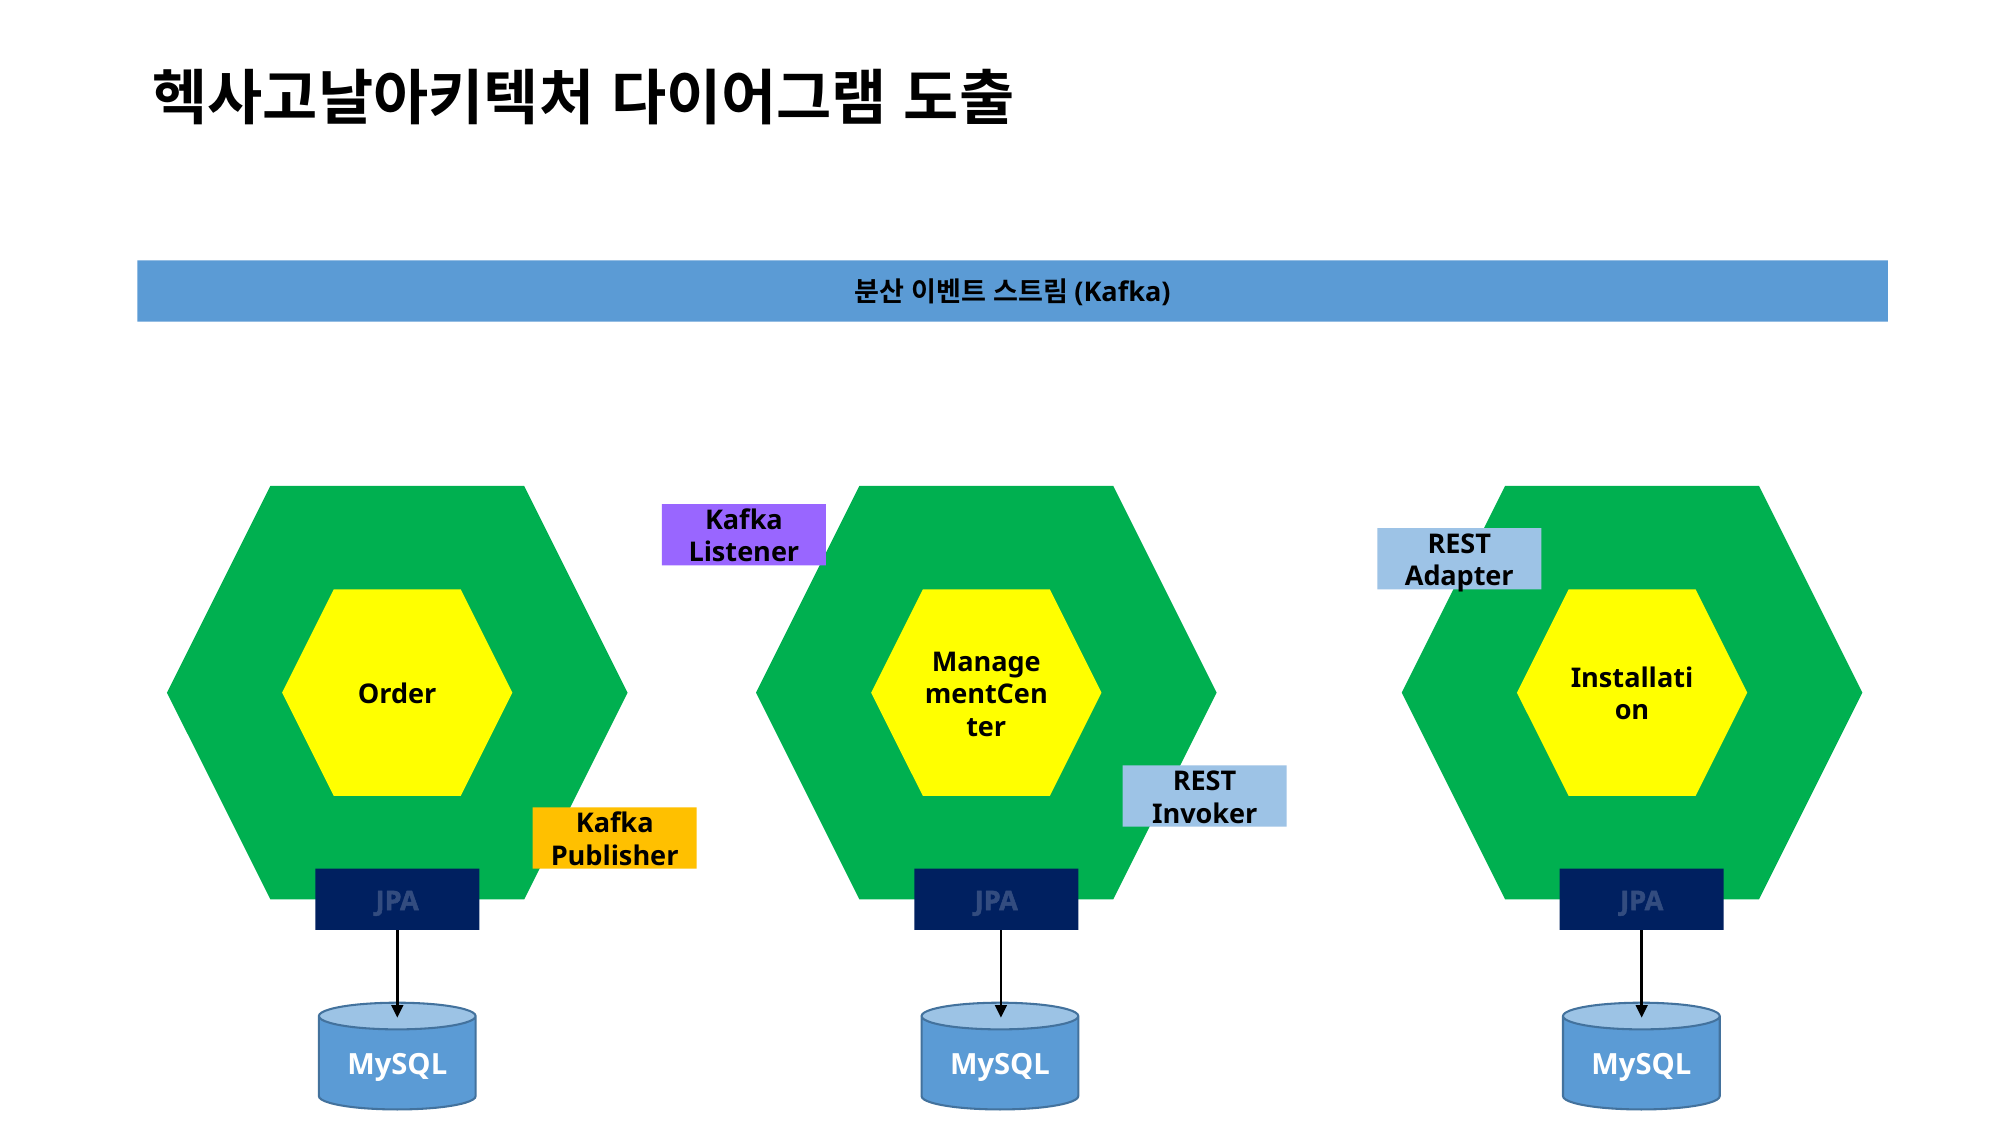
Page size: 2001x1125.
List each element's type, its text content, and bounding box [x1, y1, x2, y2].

text_box JPA [1559, 868, 1725, 931]
text_box Order [280, 588, 514, 797]
text_box MySQL [317, 1001, 477, 1111]
text_box 분산 이벤트 스트림(Kafka) [136, 259, 1889, 323]
title 헥사고날아키텍처 다이어그램 도출 [137, 59, 1863, 140]
text_box Installation [1515, 588, 1749, 797]
text_box ManagementCenter [870, 588, 1103, 797]
text_box [165, 484, 629, 901]
text_box JPA [913, 868, 1079, 931]
text_box MySQL [1561, 1001, 1721, 1111]
text_box REST Adapter [1376, 527, 1542, 590]
text_box [1400, 484, 1864, 901]
text_box MySQL [920, 1001, 1080, 1111]
text_box Kafka Publisher [532, 806, 698, 870]
text_box JPA [314, 868, 480, 931]
text_box REST Invoker [1122, 764, 1288, 828]
text_box Kafka Listener [661, 503, 827, 566]
text_box [754, 484, 1218, 901]
